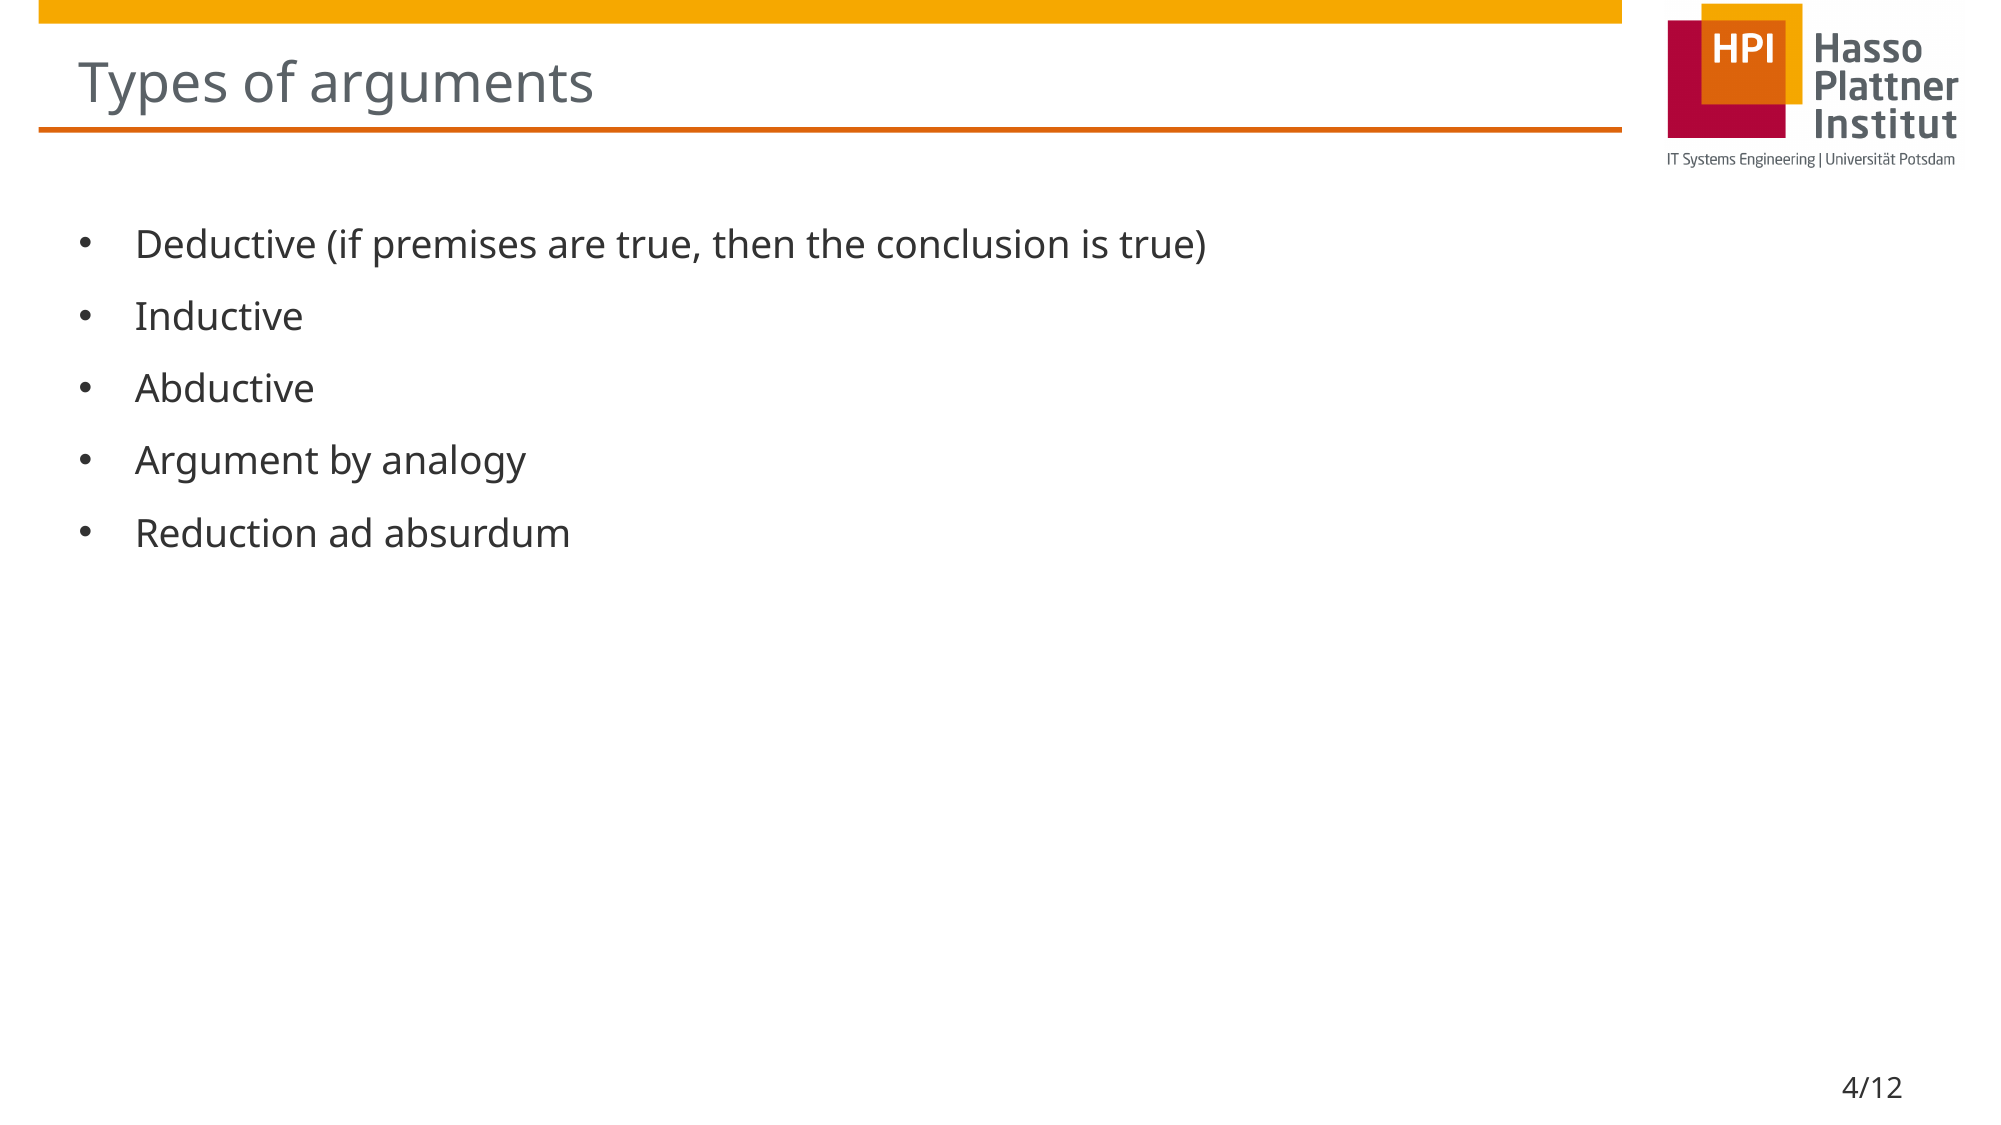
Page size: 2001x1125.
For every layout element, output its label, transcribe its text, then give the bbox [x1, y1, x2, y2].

title Types of arguments [78, 23, 1583, 183]
list Deductive (if premises are true, then the conclusion is true) Inductive Abductive Argument by analogy Reduction ad absurdum [78, 210, 1961, 556]
picture [1664, 0, 1965, 170]
